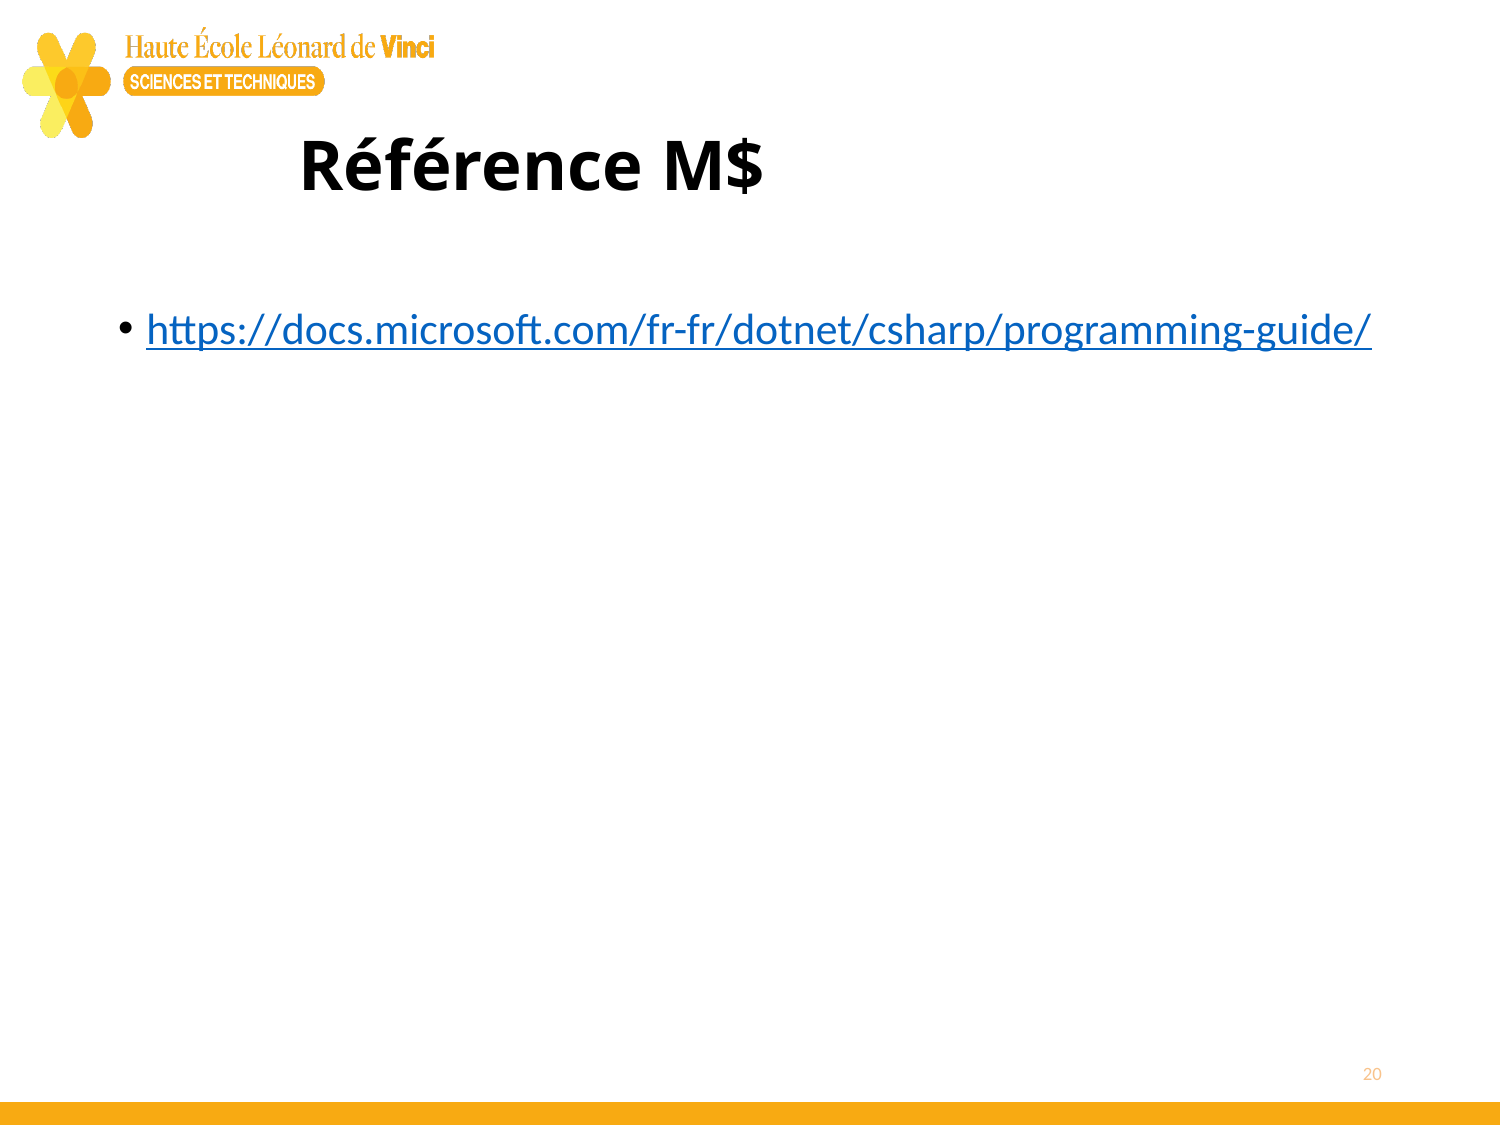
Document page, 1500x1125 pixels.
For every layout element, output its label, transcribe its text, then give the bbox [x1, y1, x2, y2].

slide_number 20 [1059, 1042, 1397, 1103]
title Référence M$ [283, 59, 1397, 278]
picture [22, 27, 434, 138]
list https://docs.microsoft.com/fr-fr/dotnet/csharp/programming-guide/ [103, 299, 1397, 1014]
